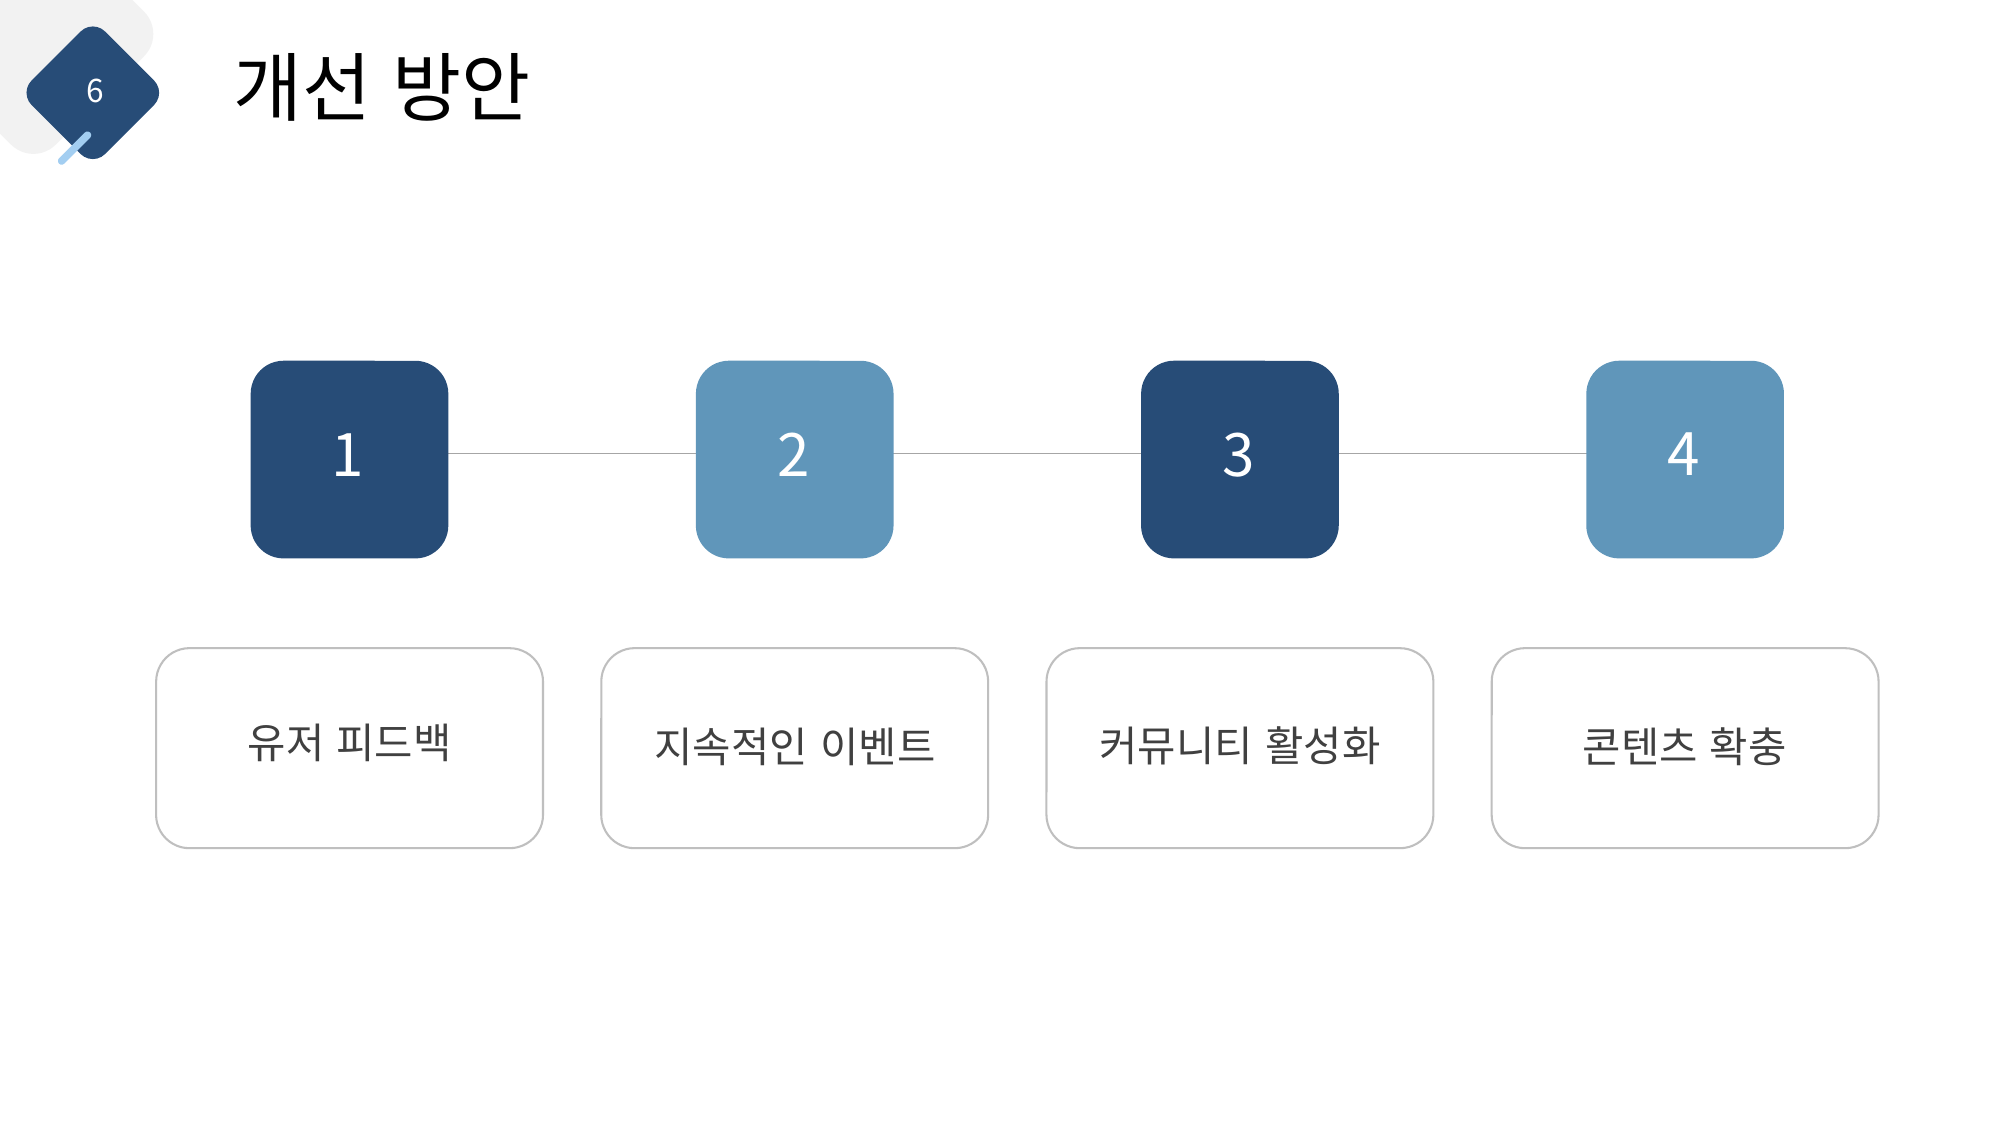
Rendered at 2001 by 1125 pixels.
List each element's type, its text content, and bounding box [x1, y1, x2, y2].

text_box 콘텐츠 확충 [1508, 703, 1862, 778]
text_box 유저 피드백 [173, 699, 527, 774]
text_box 4 [1652, 410, 1718, 496]
text_box [1045, 647, 1435, 702]
text_box [1140, 454, 1340, 560]
text_box [1045, 777, 1435, 850]
text_box 개선 방안 [172, 37, 592, 133]
text_box [694, 454, 895, 560]
text_box 지속적인 이벤트 [601, 703, 989, 778]
text_box 1 [317, 410, 382, 497]
text_box [1585, 359, 1786, 560]
text_box [155, 647, 545, 850]
text_box 3 [1207, 454, 1273, 497]
text_box [1490, 647, 1880, 850]
text_box 3 [1207, 410, 1273, 453]
text_box [249, 359, 450, 560]
text_box [600, 647, 990, 850]
text_box 2 [762, 454, 828, 497]
text_box [694, 359, 895, 453]
text_box 2 [762, 410, 828, 453]
text_box 커뮤니티 활성화 [1037, 702, 1443, 777]
text_box [1140, 359, 1340, 453]
